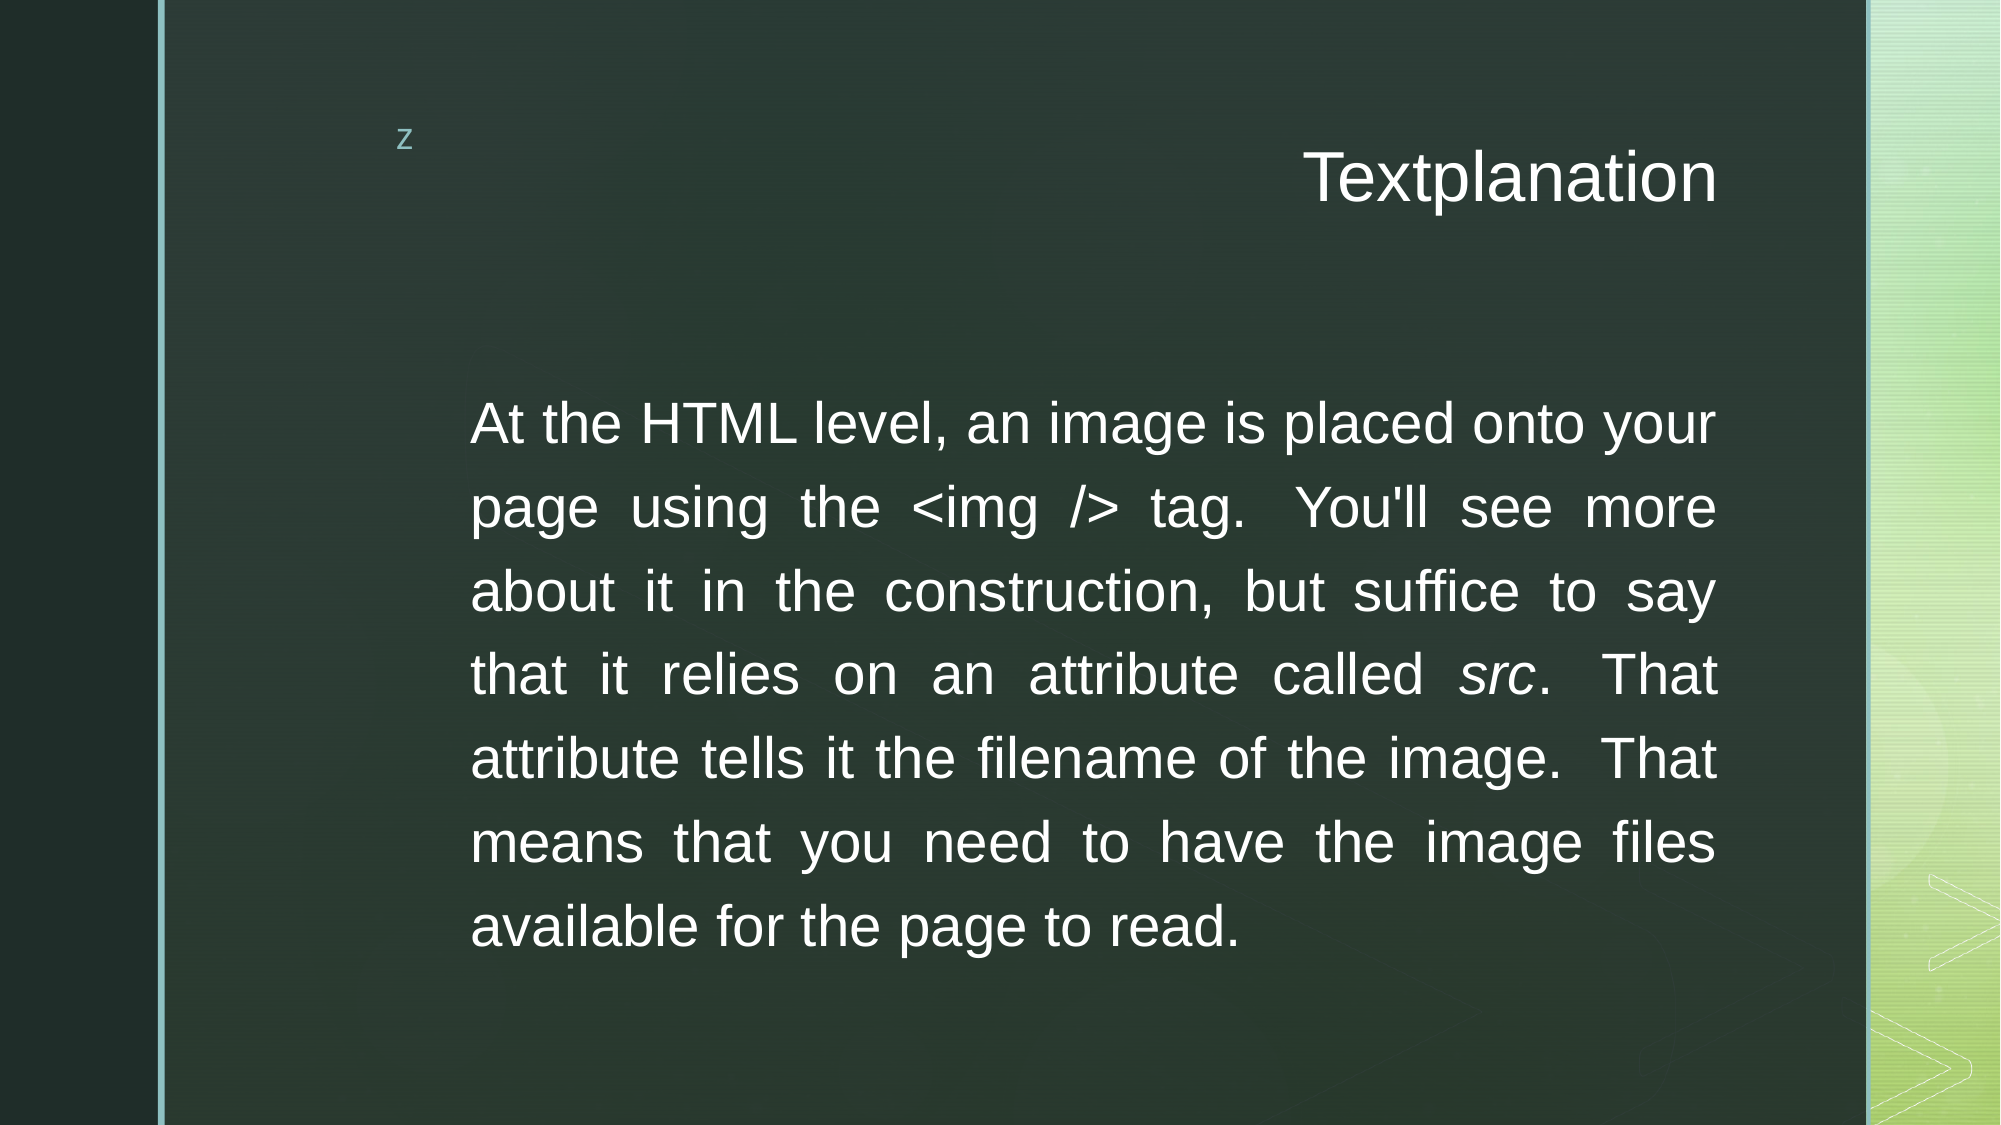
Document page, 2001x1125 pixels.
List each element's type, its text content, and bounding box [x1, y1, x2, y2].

title Textplanation [428, 132, 1734, 310]
list At the HTML level, an image is placed onto your page using the <img /> tag. You'll see more about it in the construction, but suffice to say that it relies on an attribute called src. That attribute tells it the filename of the image. That means that you need to have the image files available for the page to read. [454, 336, 1734, 993]
picture [1871, 0, 2001, 1125]
